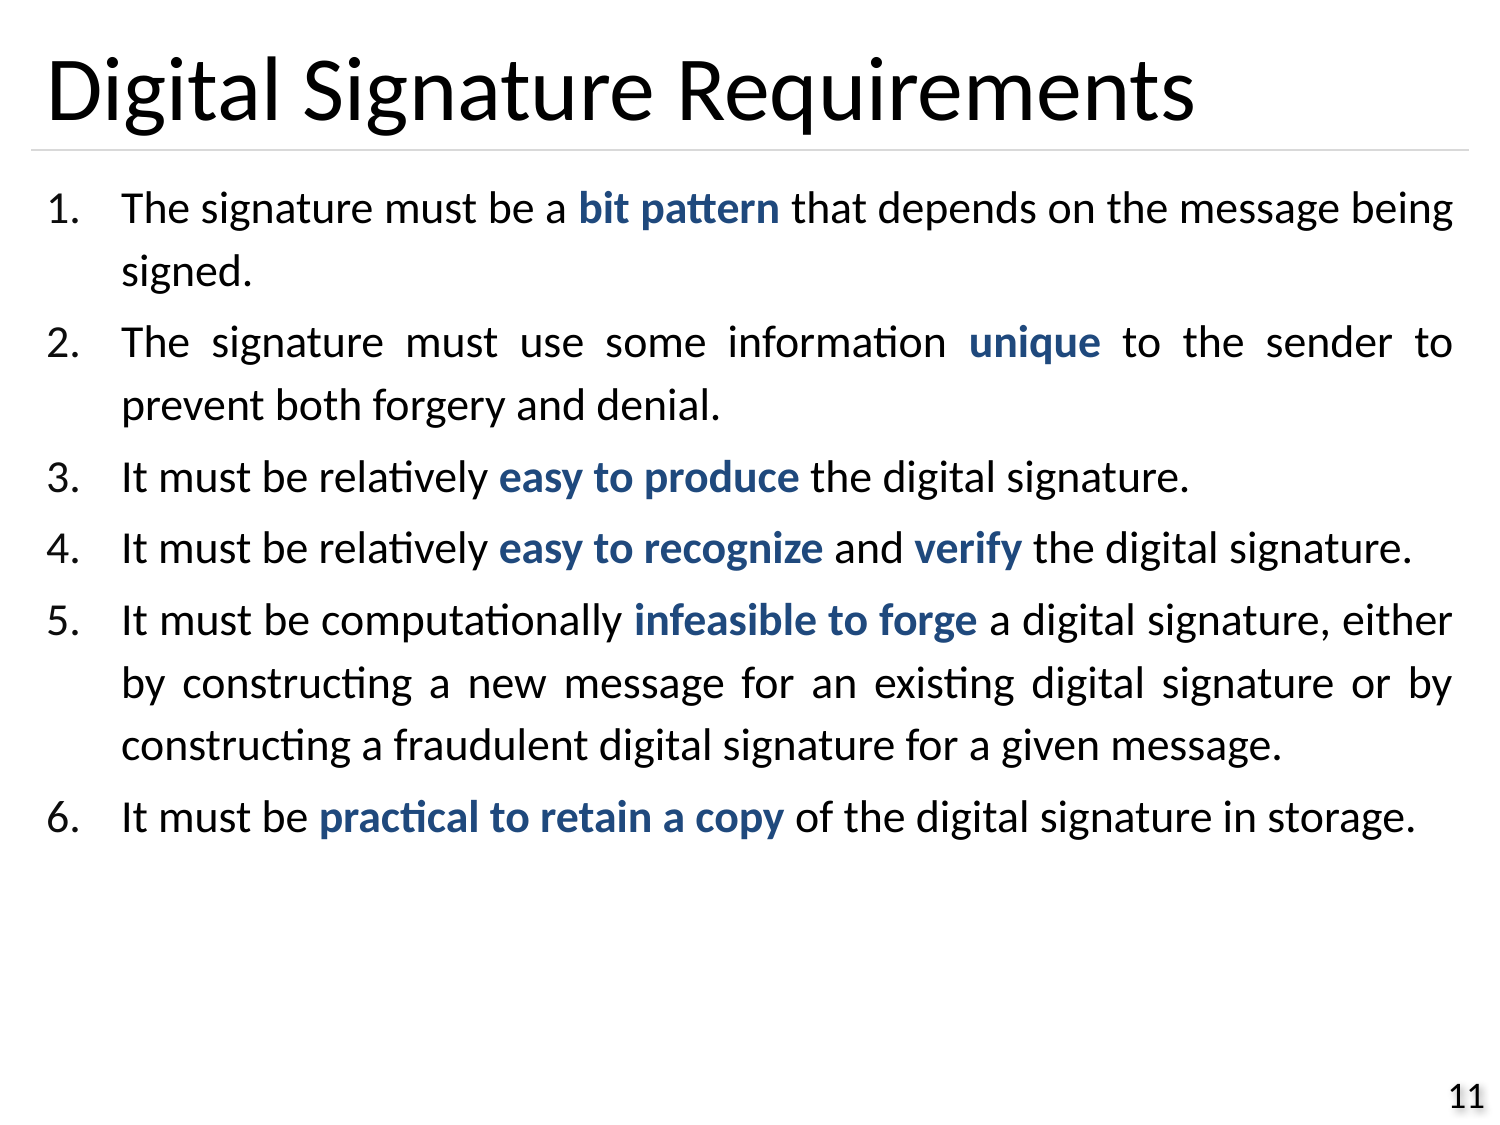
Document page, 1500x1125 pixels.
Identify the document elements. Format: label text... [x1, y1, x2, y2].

list The signature must be a bit pattern that depends on the message being signed. The signature must use some information unique to the sender to prevent both forgery and denial. It must be relatively easy to produce the digital signature. It must be relatively easy to recognize and verify the digital signature. It must be computationally infeasible to forge a digital signature, either by constructing a new message for an existing digital signature or by constructing a fraudulent digital signature for a given message. It must be practical to retain a copy of the digital signature in storage. [31, 162, 1469, 1038]
title Digital Signature Requirements [31, 17, 1469, 150]
